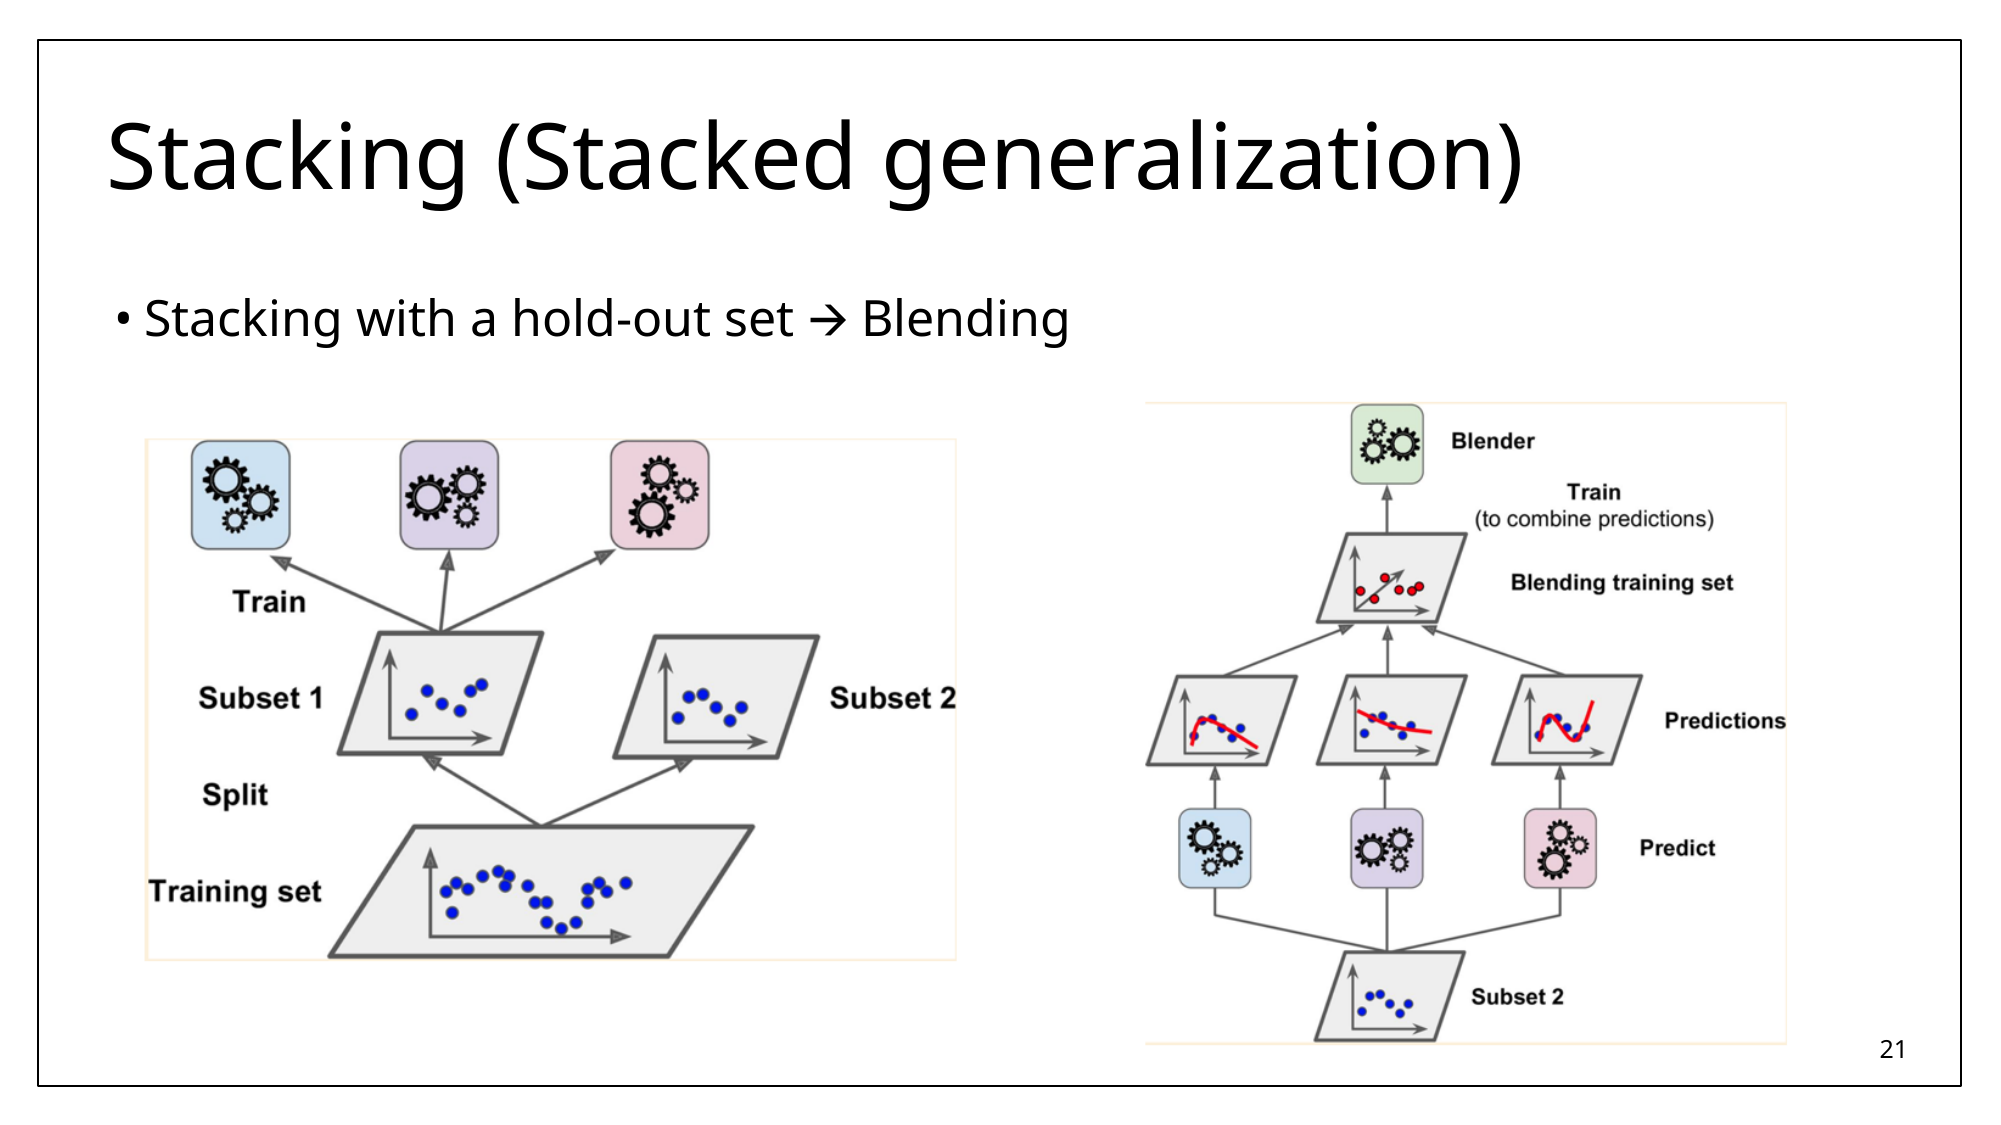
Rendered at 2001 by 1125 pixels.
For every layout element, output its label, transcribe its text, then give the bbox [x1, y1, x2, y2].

list Stacking with a hold-out set 🡪 Blending [91, 286, 1924, 997]
title Stacking (Stacked generalization) [91, 48, 1924, 271]
slide_number ‹#› [1643, 1020, 1924, 1081]
picture [96, 385, 1854, 1056]
